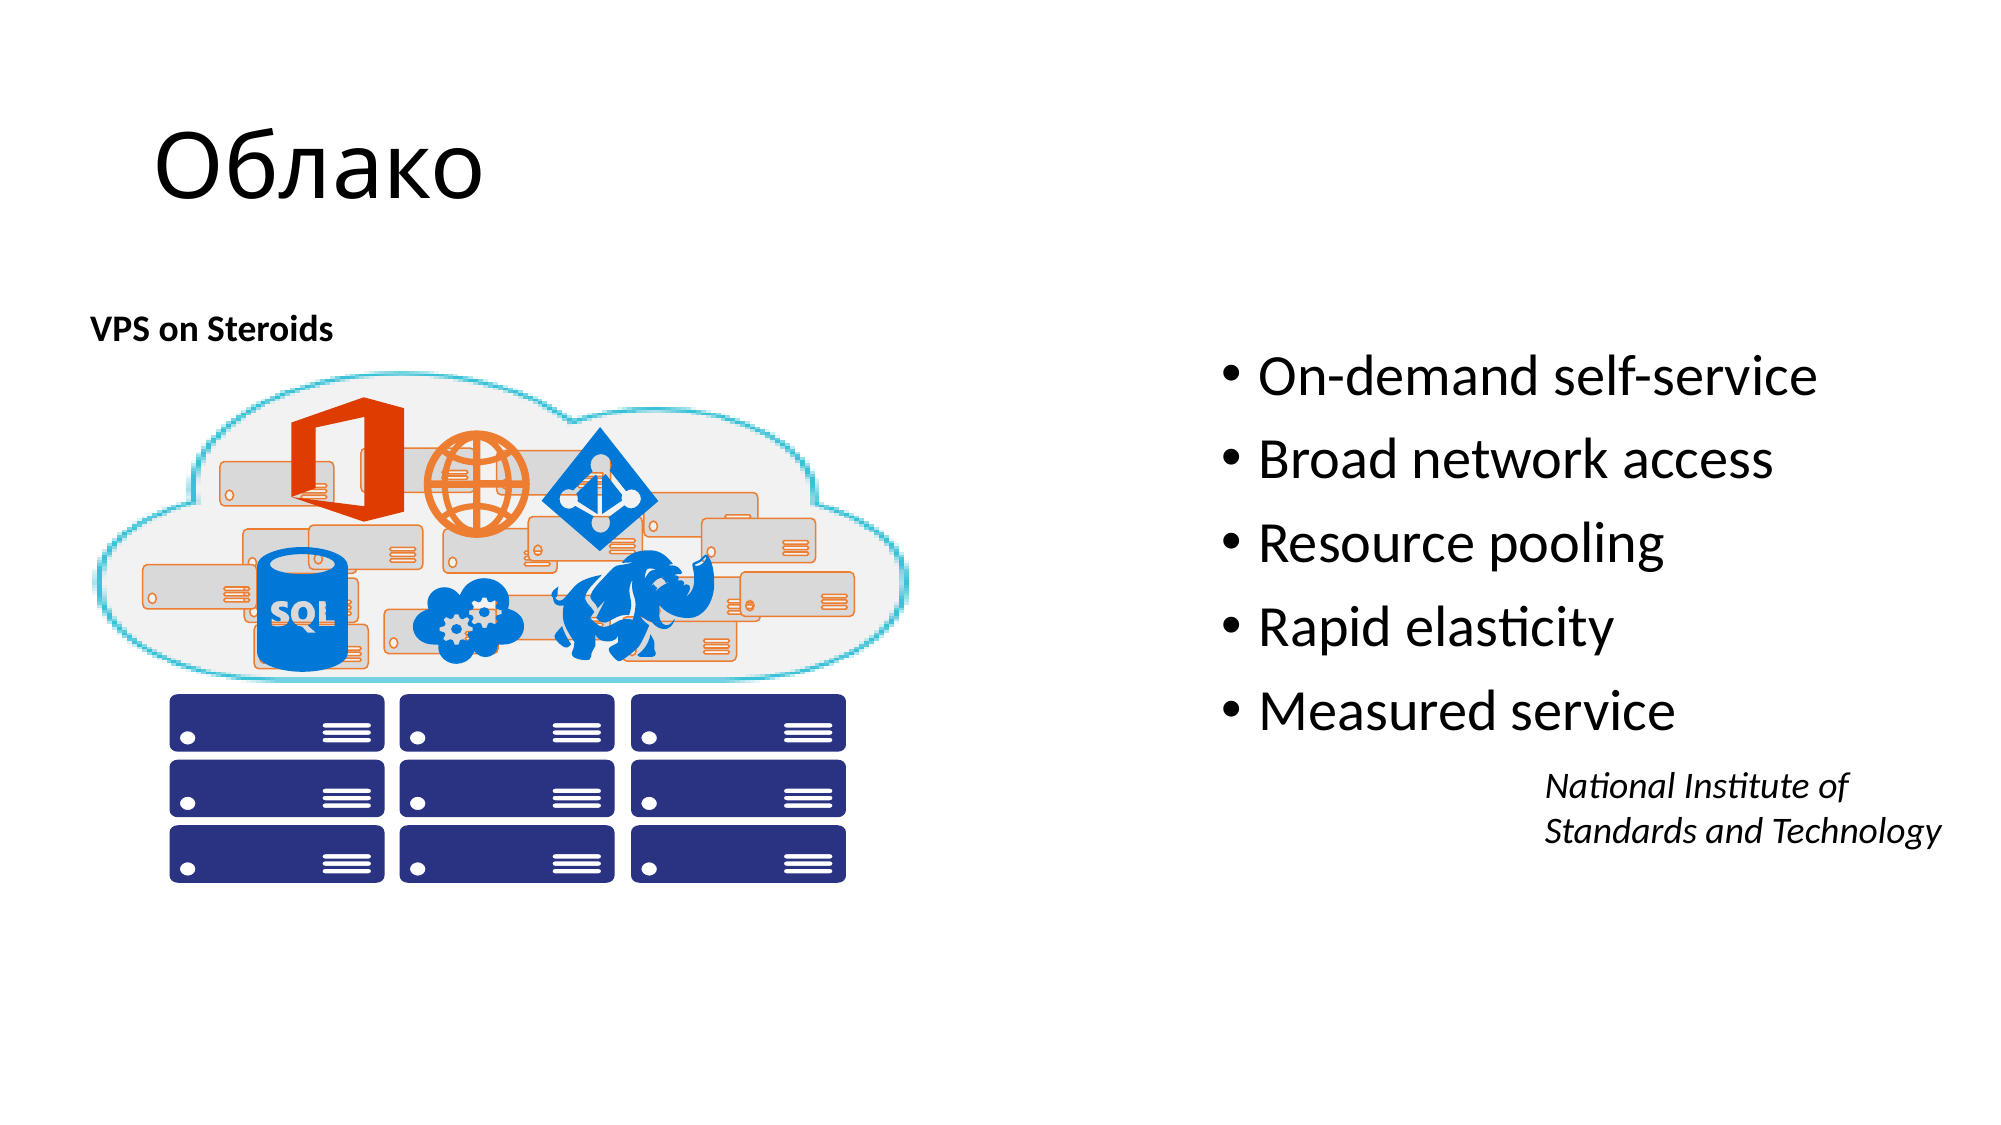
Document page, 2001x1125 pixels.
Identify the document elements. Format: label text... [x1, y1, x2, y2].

list On-demand self-service Broad network access Resource pooling Rapid elasticity Measured service [1205, 337, 2000, 1078]
picture [78, 363, 909, 686]
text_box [539, 424, 659, 551]
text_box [410, 576, 525, 665]
text_box National Institute of Standards and Technology [1530, 753, 1974, 858]
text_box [165, 690, 850, 885]
title Облако [137, 59, 1863, 278]
text_box VPS on Steroids [75, 296, 349, 357]
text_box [549, 548, 714, 662]
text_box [254, 544, 350, 675]
